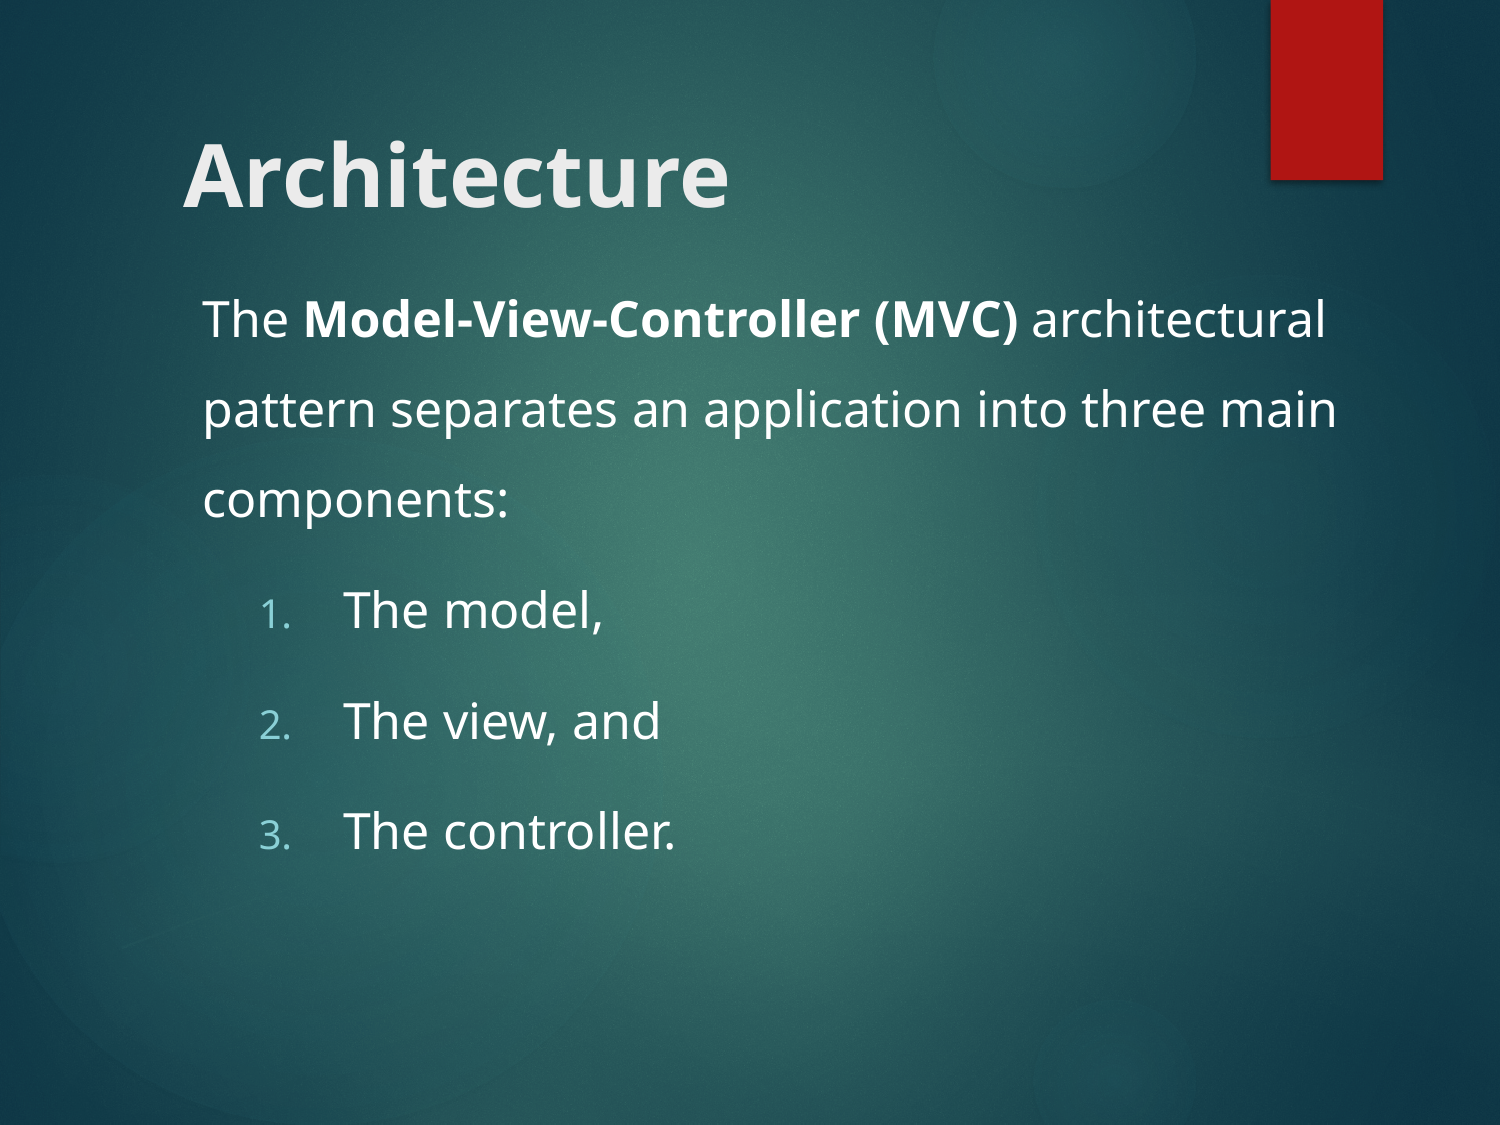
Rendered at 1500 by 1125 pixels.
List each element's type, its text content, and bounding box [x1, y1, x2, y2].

list The Model-View-Controller (MVC) architectural pattern separates an application into three main components: The model, The view, and The controller. [187, 249, 1413, 763]
title Architecture [168, 112, 1351, 250]
